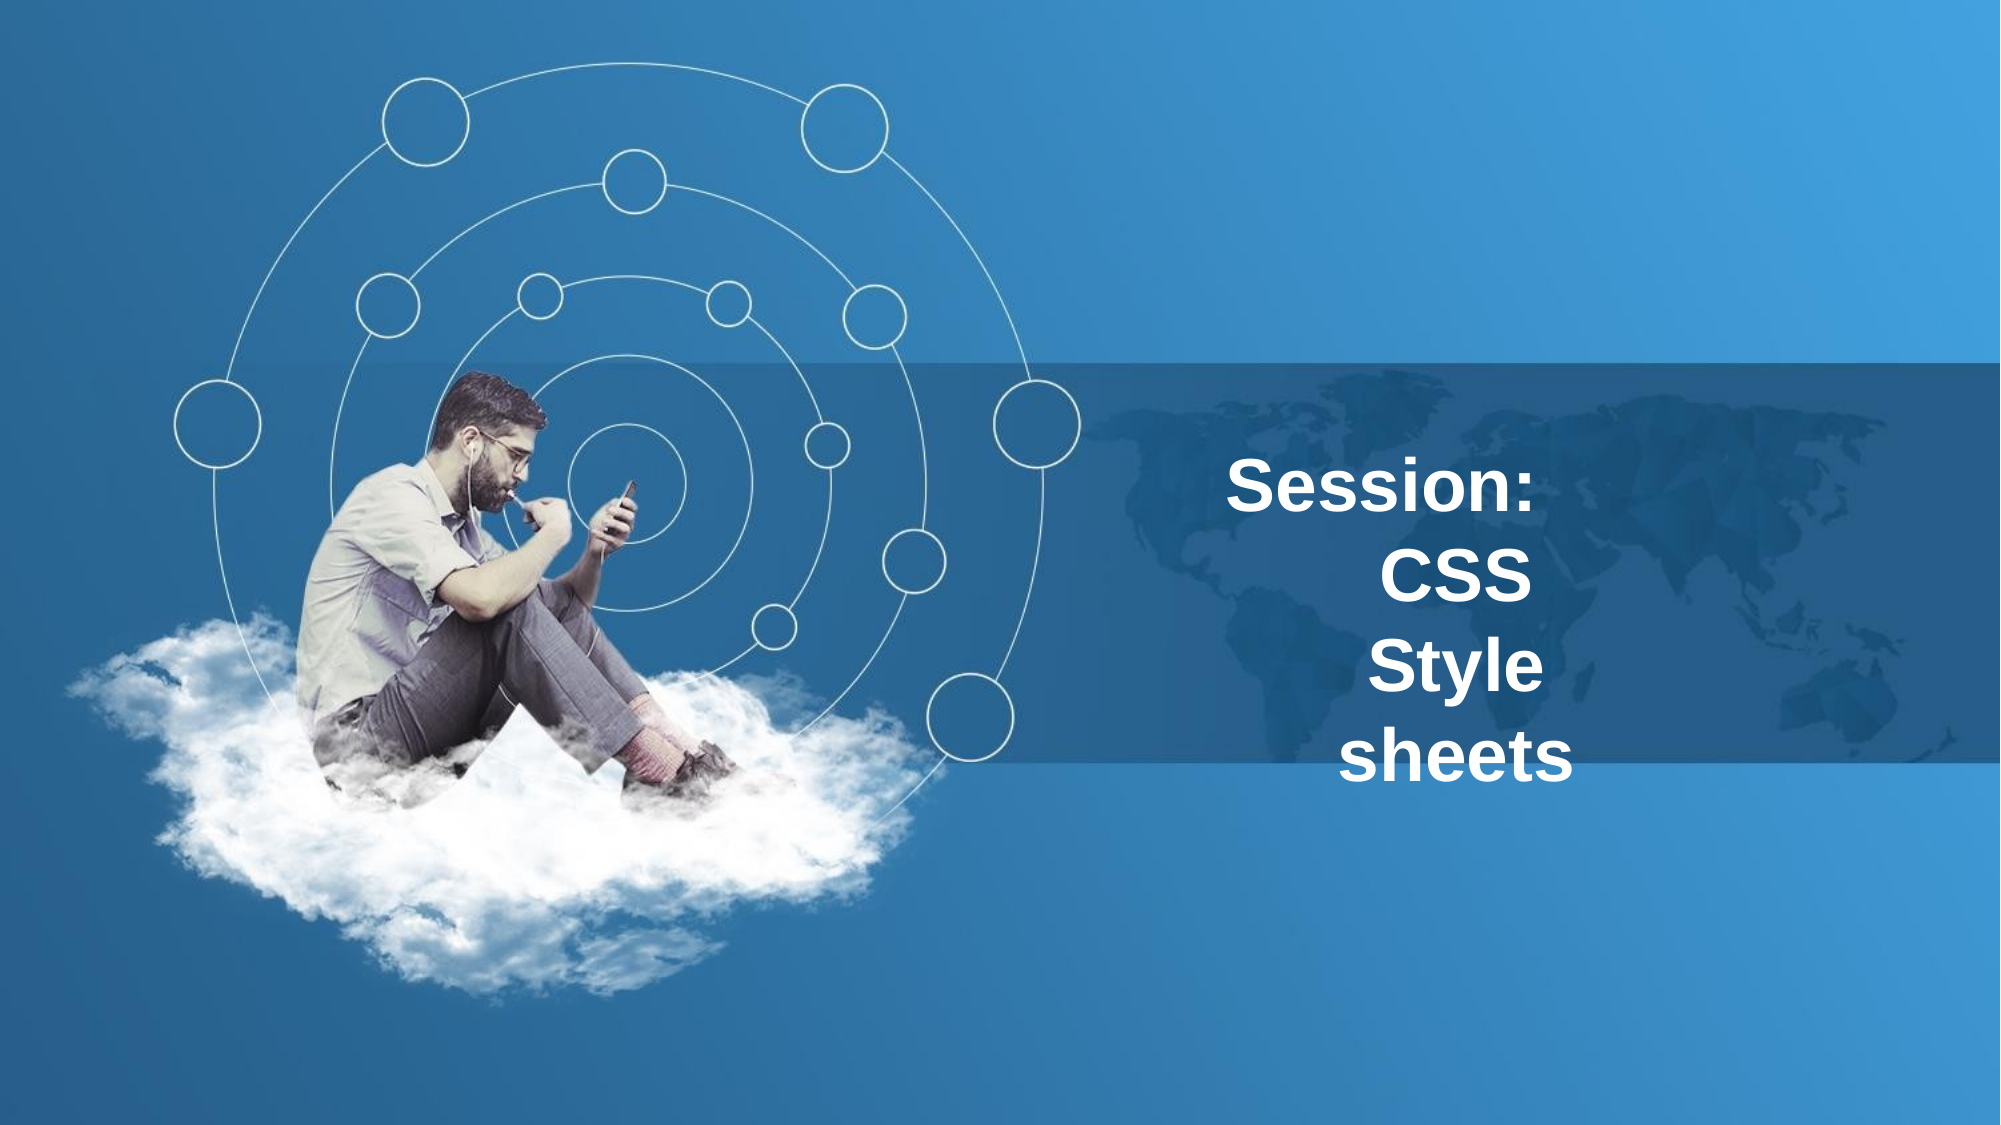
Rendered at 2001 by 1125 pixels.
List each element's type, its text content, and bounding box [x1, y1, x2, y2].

picture [0, 0, 2000, 1125]
title Session: CSS Style sheets [1159, 434, 1927, 797]
